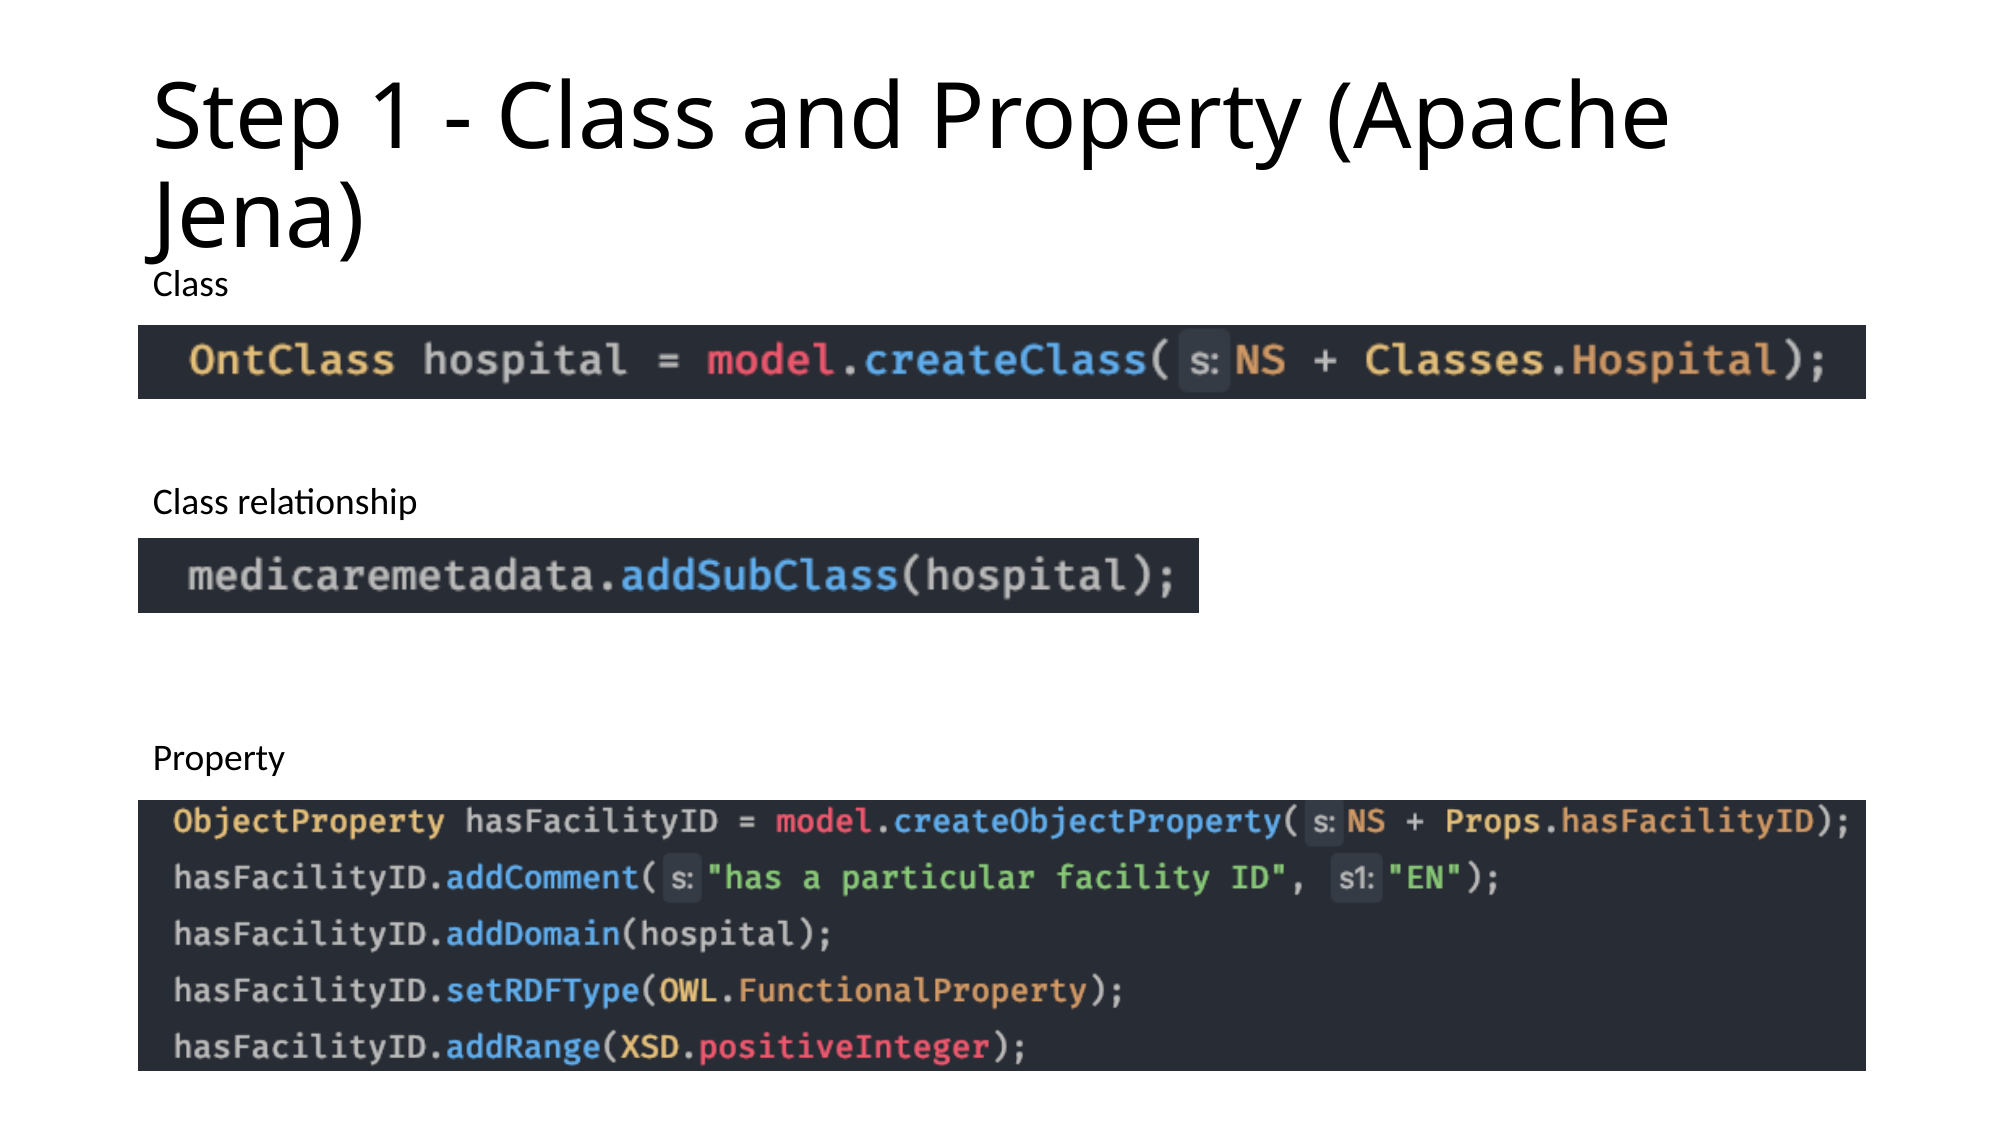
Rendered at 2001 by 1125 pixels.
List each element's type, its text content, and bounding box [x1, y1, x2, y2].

picture [138, 800, 1866, 1071]
text_box Class [137, 250, 588, 311]
text_box Class relationship [137, 469, 588, 530]
title Step 1 - Class and Property (Apache Jena) [137, 59, 1863, 278]
text_box Property [137, 725, 588, 786]
picture [138, 325, 1866, 399]
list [138, 538, 1199, 613]
